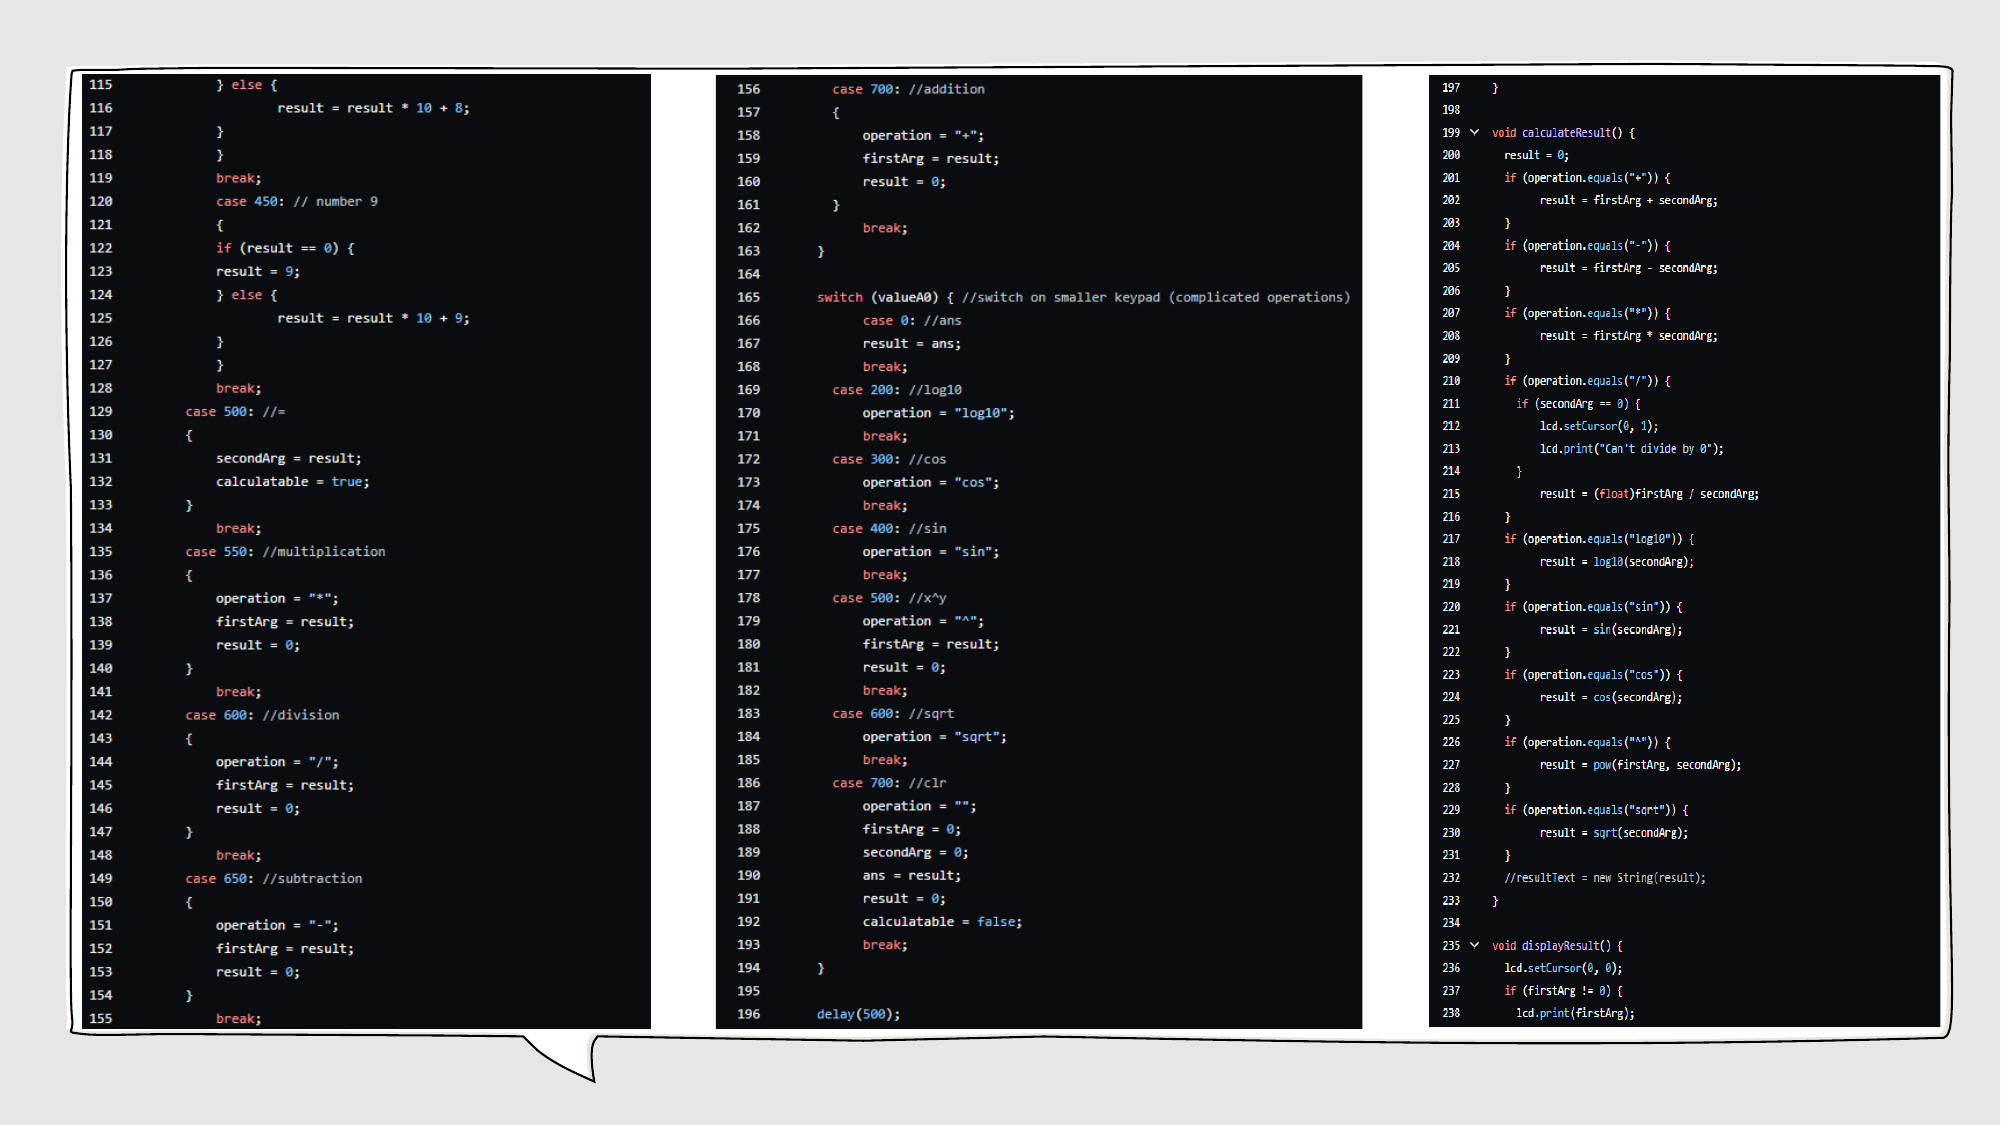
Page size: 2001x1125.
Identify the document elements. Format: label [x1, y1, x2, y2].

picture [82, 74, 651, 1030]
picture [1429, 74, 1941, 1027]
picture [715, 74, 1363, 1030]
